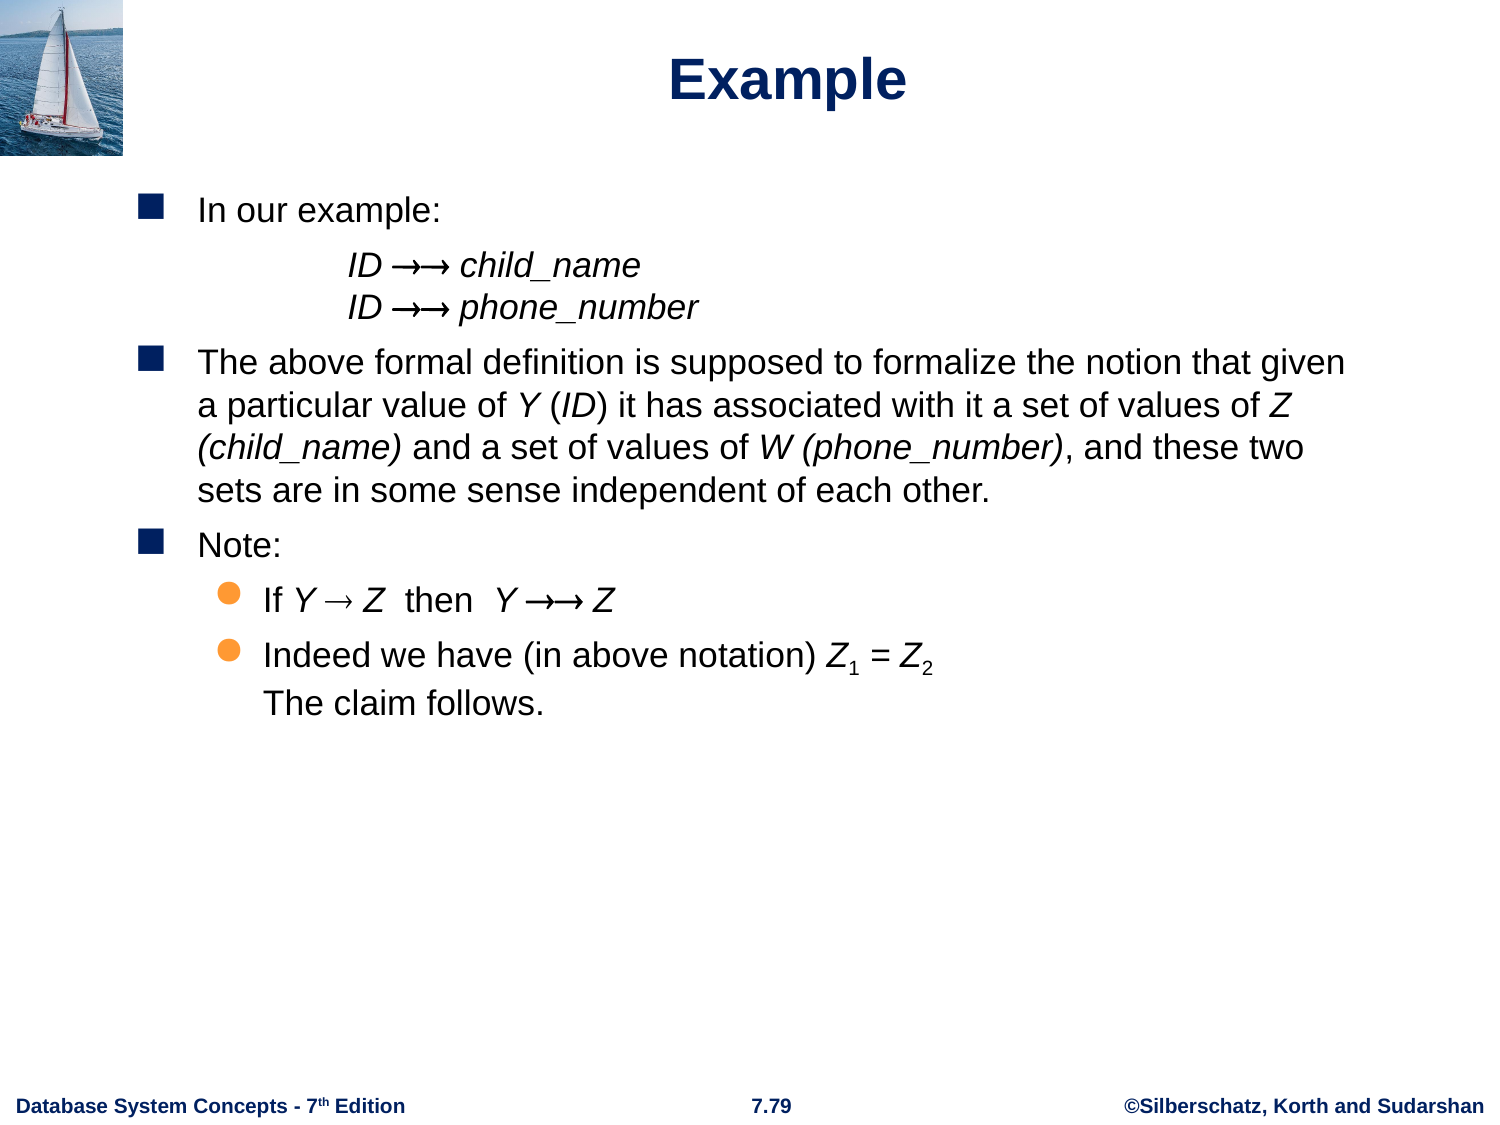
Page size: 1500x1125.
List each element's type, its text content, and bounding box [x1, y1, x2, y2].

title Example [125, 18, 1452, 120]
list In our example: ID  child_name ID  phone_number The above formal definition is supposed to formalize the notion that given a particular value of Y (ID) it has associated with it a set of values of Z (child_name) and a set of values of W (phone_number), and these two sets are in some sense independent of each other. Note: If Y  Z then Y  Z Indeed we have (in above notation) Z1 = Z2 The claim follows. [126, 179, 1372, 743]
picture [0, 0, 123, 156]
